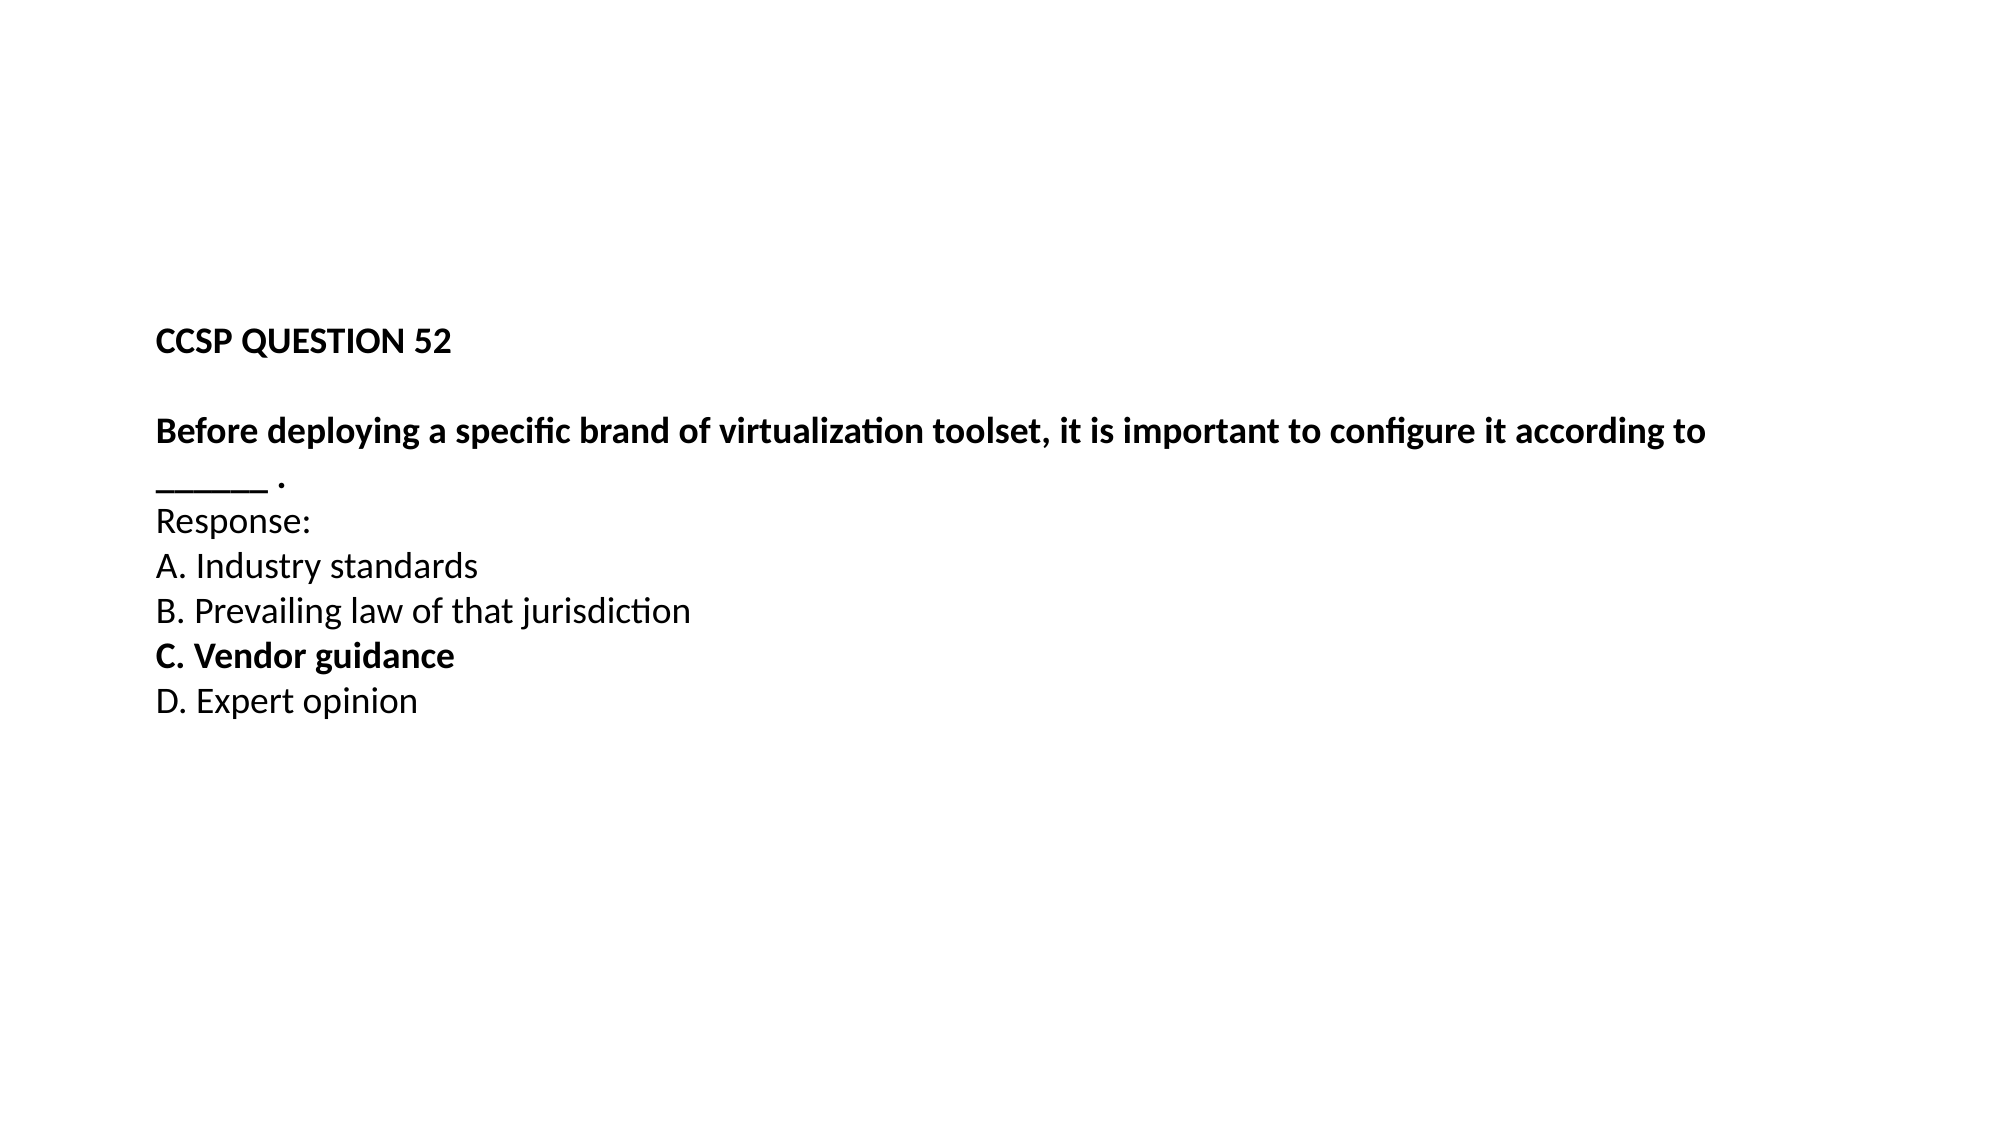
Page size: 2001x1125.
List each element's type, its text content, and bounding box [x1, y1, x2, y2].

text_box CCSP QUESTION 52 Before deploying a specific brand of virtualization toolset, it is important to configure it according to ______ . Response: A. Industry standards B. Prevailing law of that jurisdiction C. Vendor guidance D. Expert opinion [141, 308, 1807, 729]
